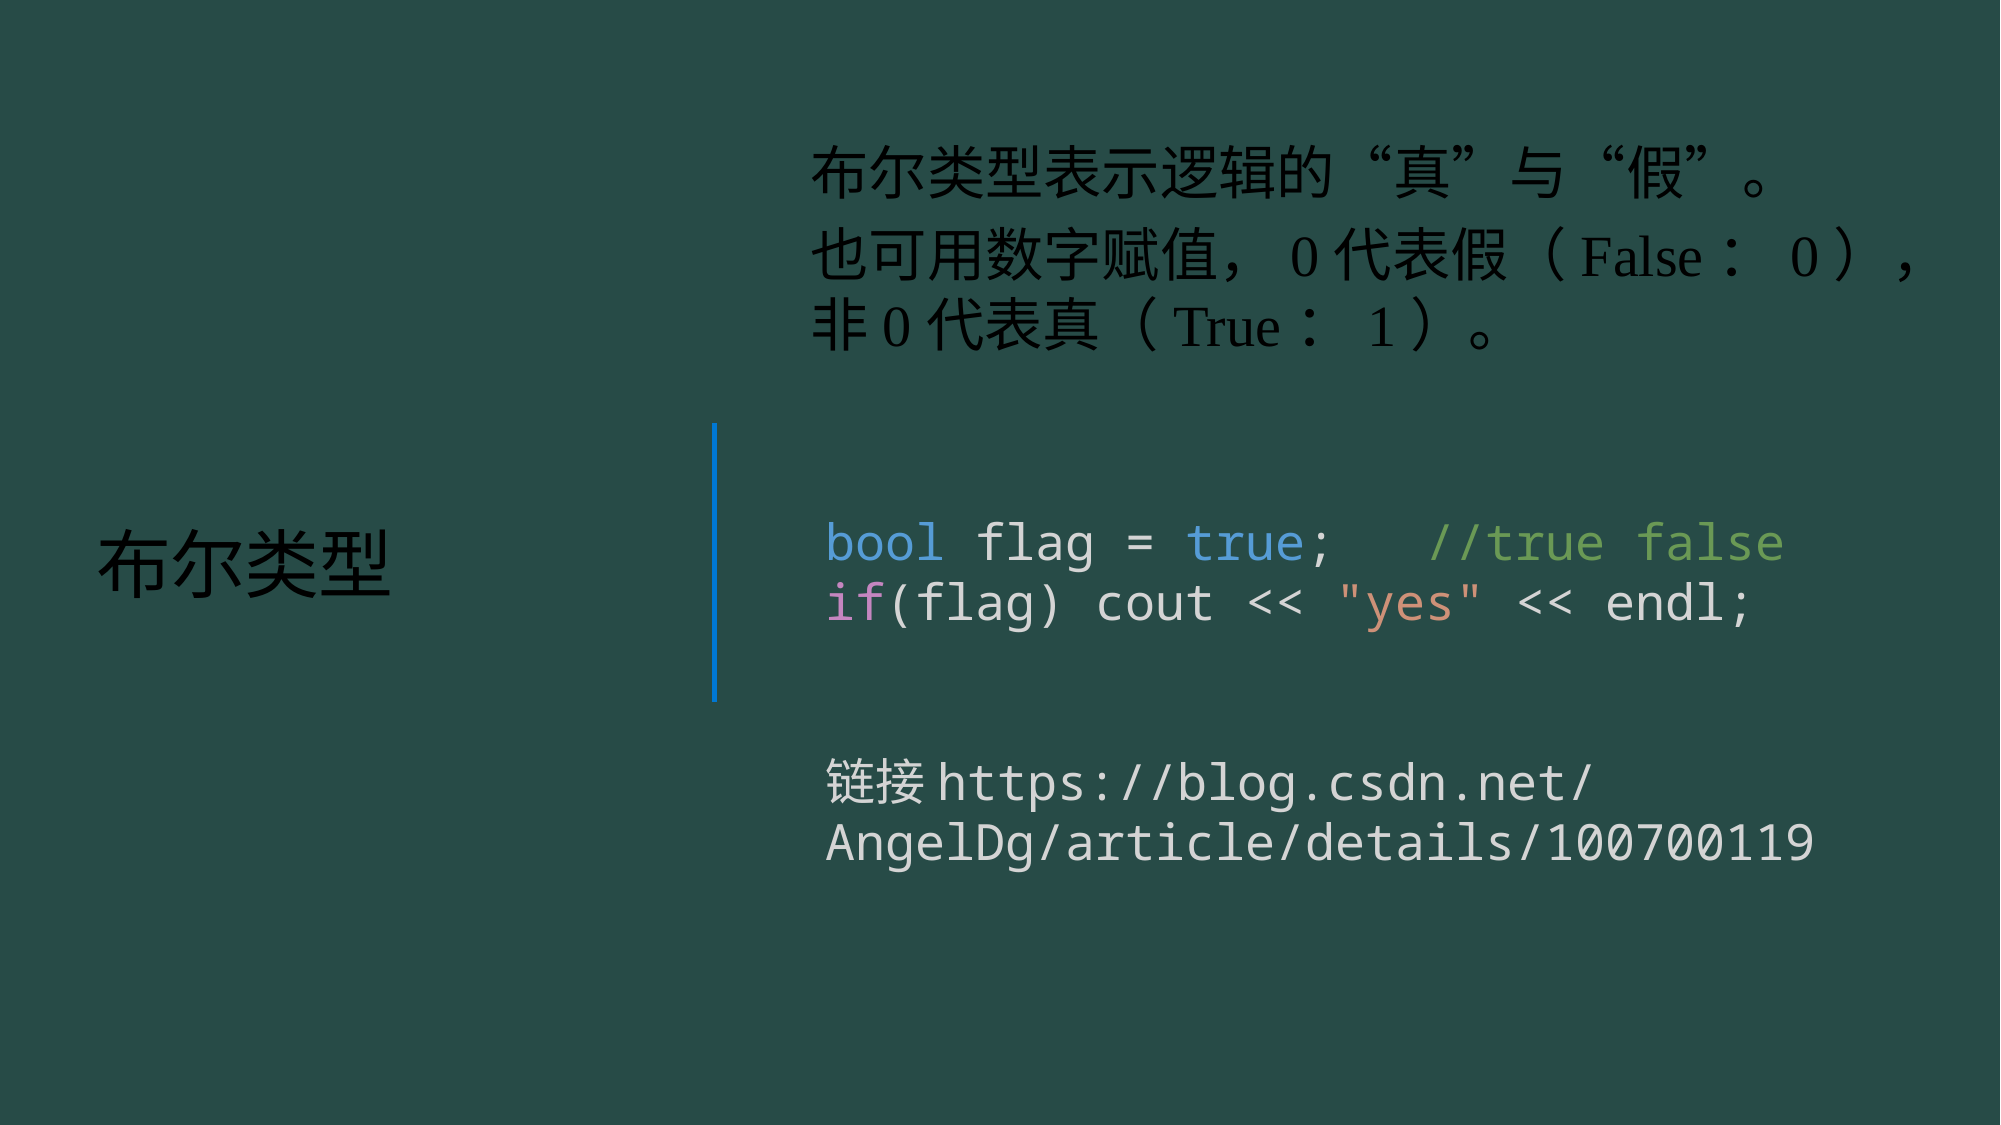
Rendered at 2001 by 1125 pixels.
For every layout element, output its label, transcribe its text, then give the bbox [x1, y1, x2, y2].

text_box bool flag = true; //true false if(flag) cout << "yes" << endl; 链接https://blog.csdn.net/AngelDg/article/details/100700119 [810, 502, 1873, 878]
list 布尔类型表示逻辑的“真”与“假”。 也可用数字赋值，0代表假（False：0），非0代表真（True：1）。 [810, 134, 1905, 361]
title 布尔类型 [96, 516, 619, 608]
